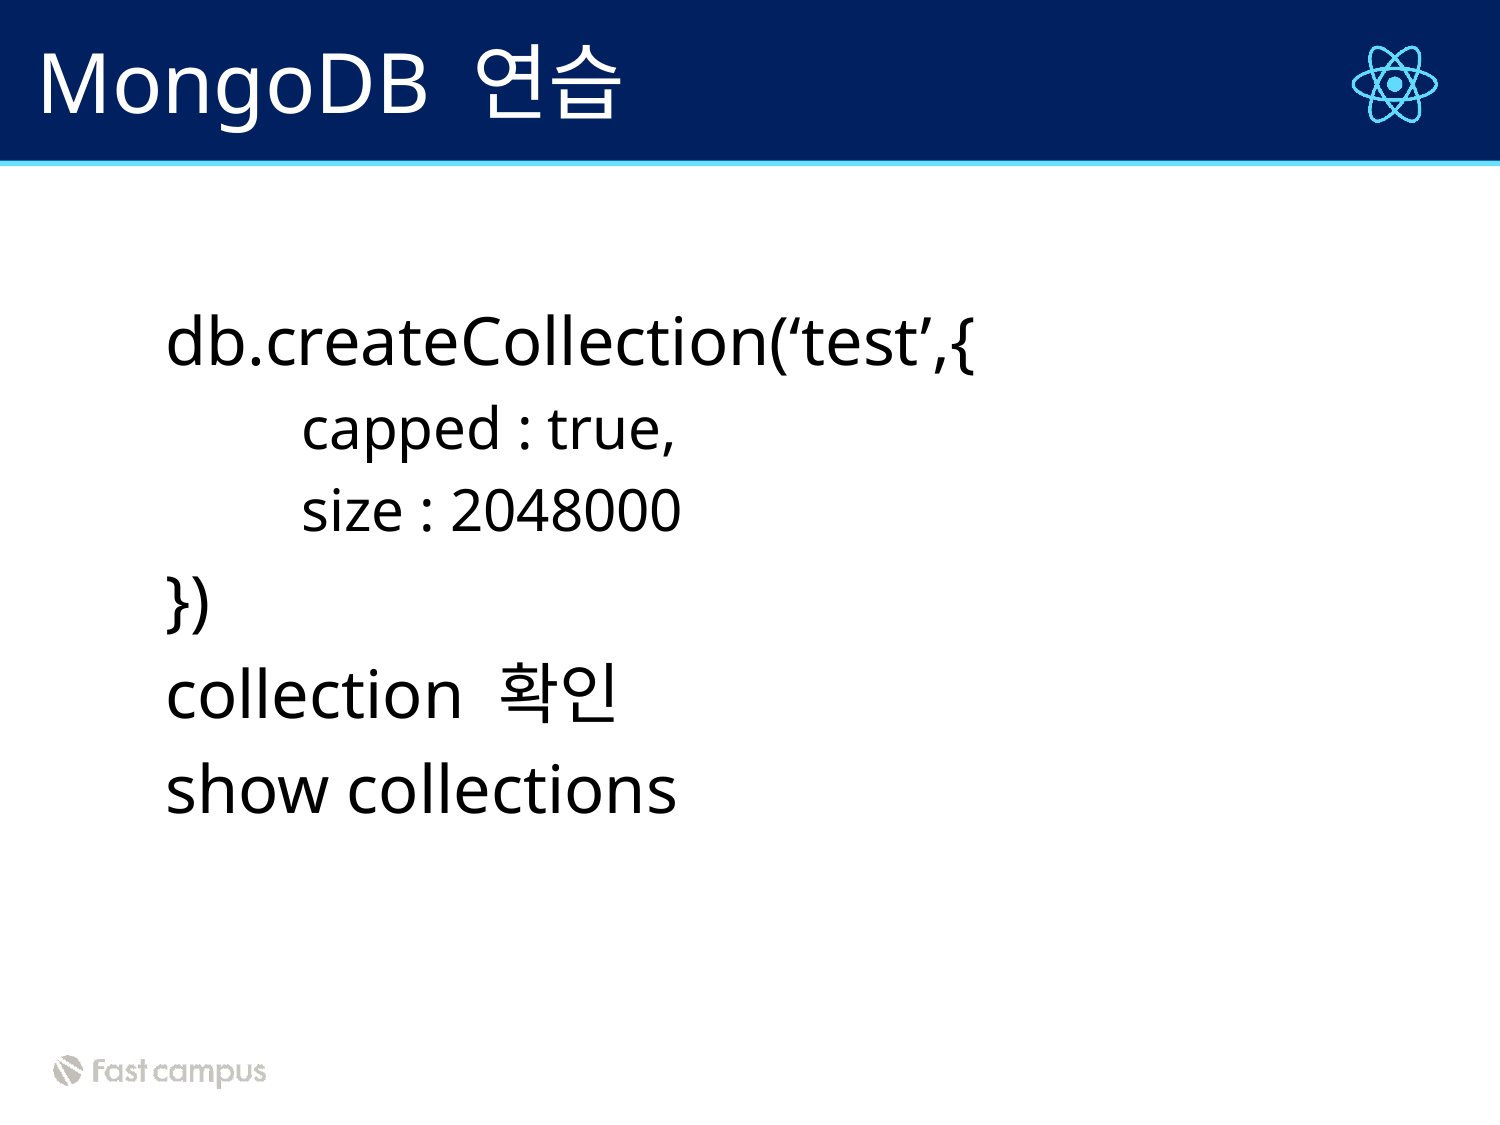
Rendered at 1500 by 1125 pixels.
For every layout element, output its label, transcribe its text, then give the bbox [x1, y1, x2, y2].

list db.createCollection(‘test’,{ capped : true, size : 2048000 }) collection 확인 show collections [157, 290, 1343, 953]
picture [53, 1046, 266, 1094]
title MongoDB 연습 [28, 0, 1380, 175]
picture [1380, 36, 1444, 135]
